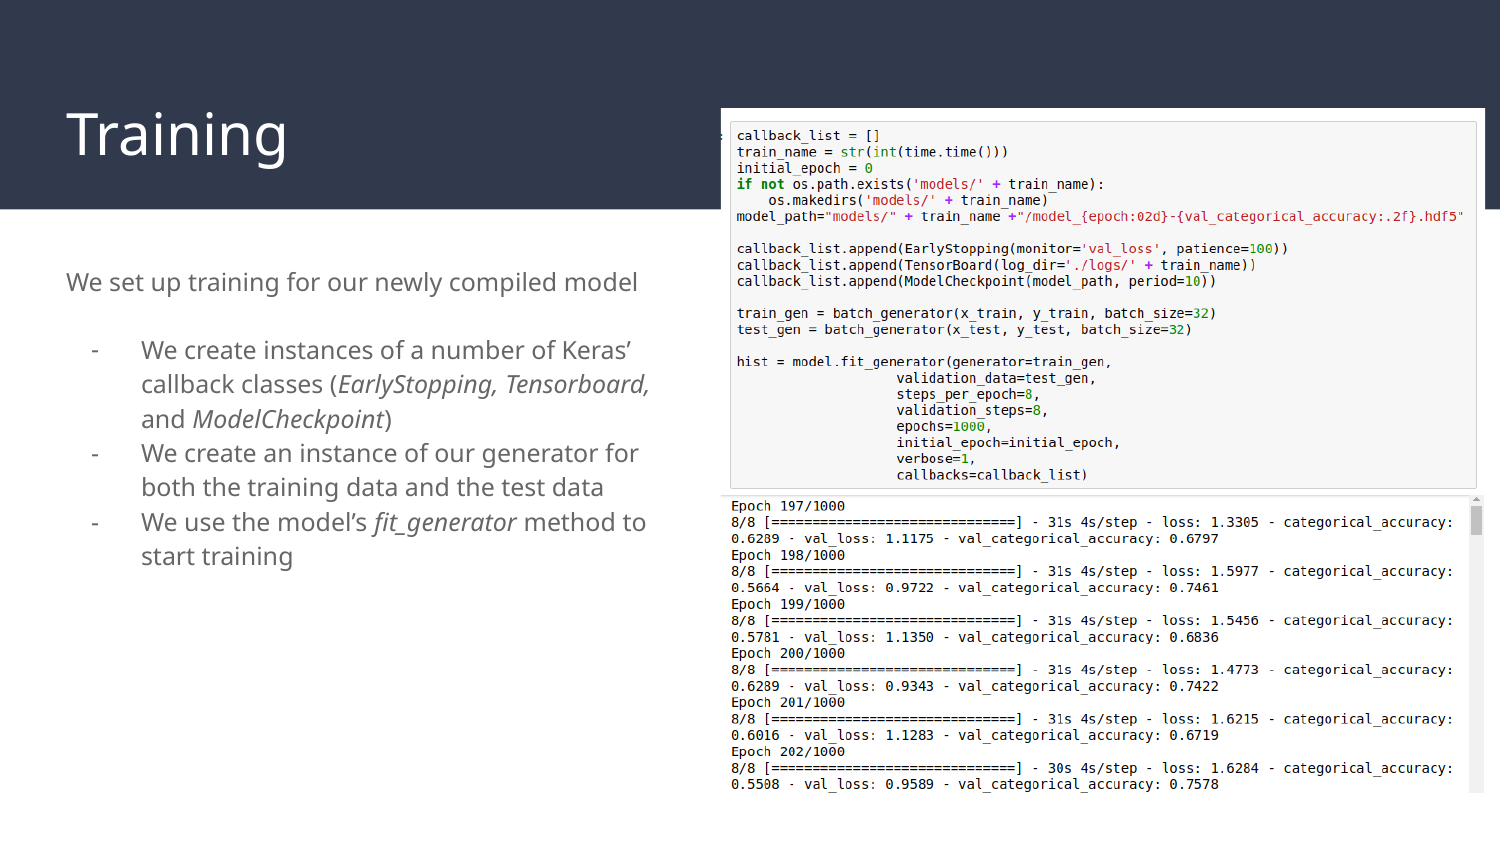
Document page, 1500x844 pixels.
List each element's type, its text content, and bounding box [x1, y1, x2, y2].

title Training [51, 82, 1449, 185]
picture [720, 108, 1486, 793]
list We set up training for our newly compiled model We create instances of a number of Keras’ callback classes (EarlyStopping, Tensorboard, and ModelCheckpoint) We create an instance of our generator for both the training data and the test data We use the model’s fit_generator method to start training [51, 247, 708, 752]
